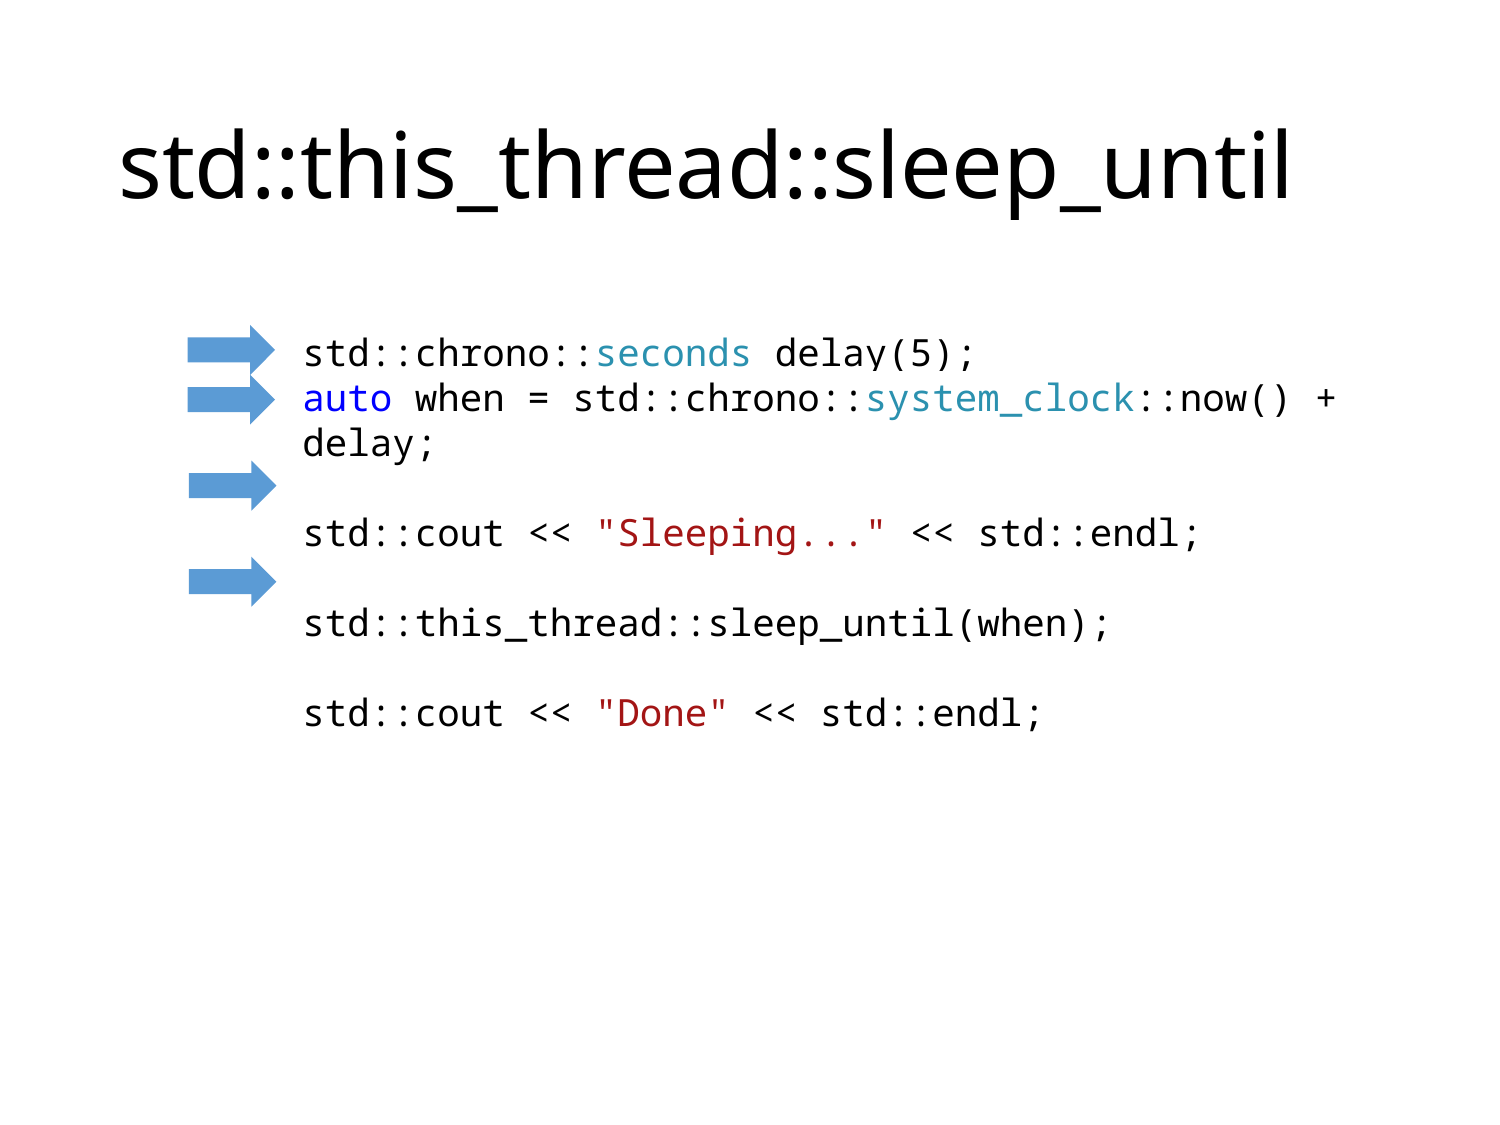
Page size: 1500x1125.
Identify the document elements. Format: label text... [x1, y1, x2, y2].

text_box [187, 458, 278, 514]
title std::this_thread::sleep_until [103, 59, 1397, 278]
text_box [187, 554, 278, 610]
text_box std::chrono::seconds delay(5); auto when = std::chrono::system_clock::now() + delay; std::cout << "Sleeping..." << std::endl; std::this_thread::sleep_until(when); std::cout << "Done" << std::endl; [287, 321, 1450, 741]
text_box [186, 322, 277, 375]
text_box [186, 372, 277, 428]
